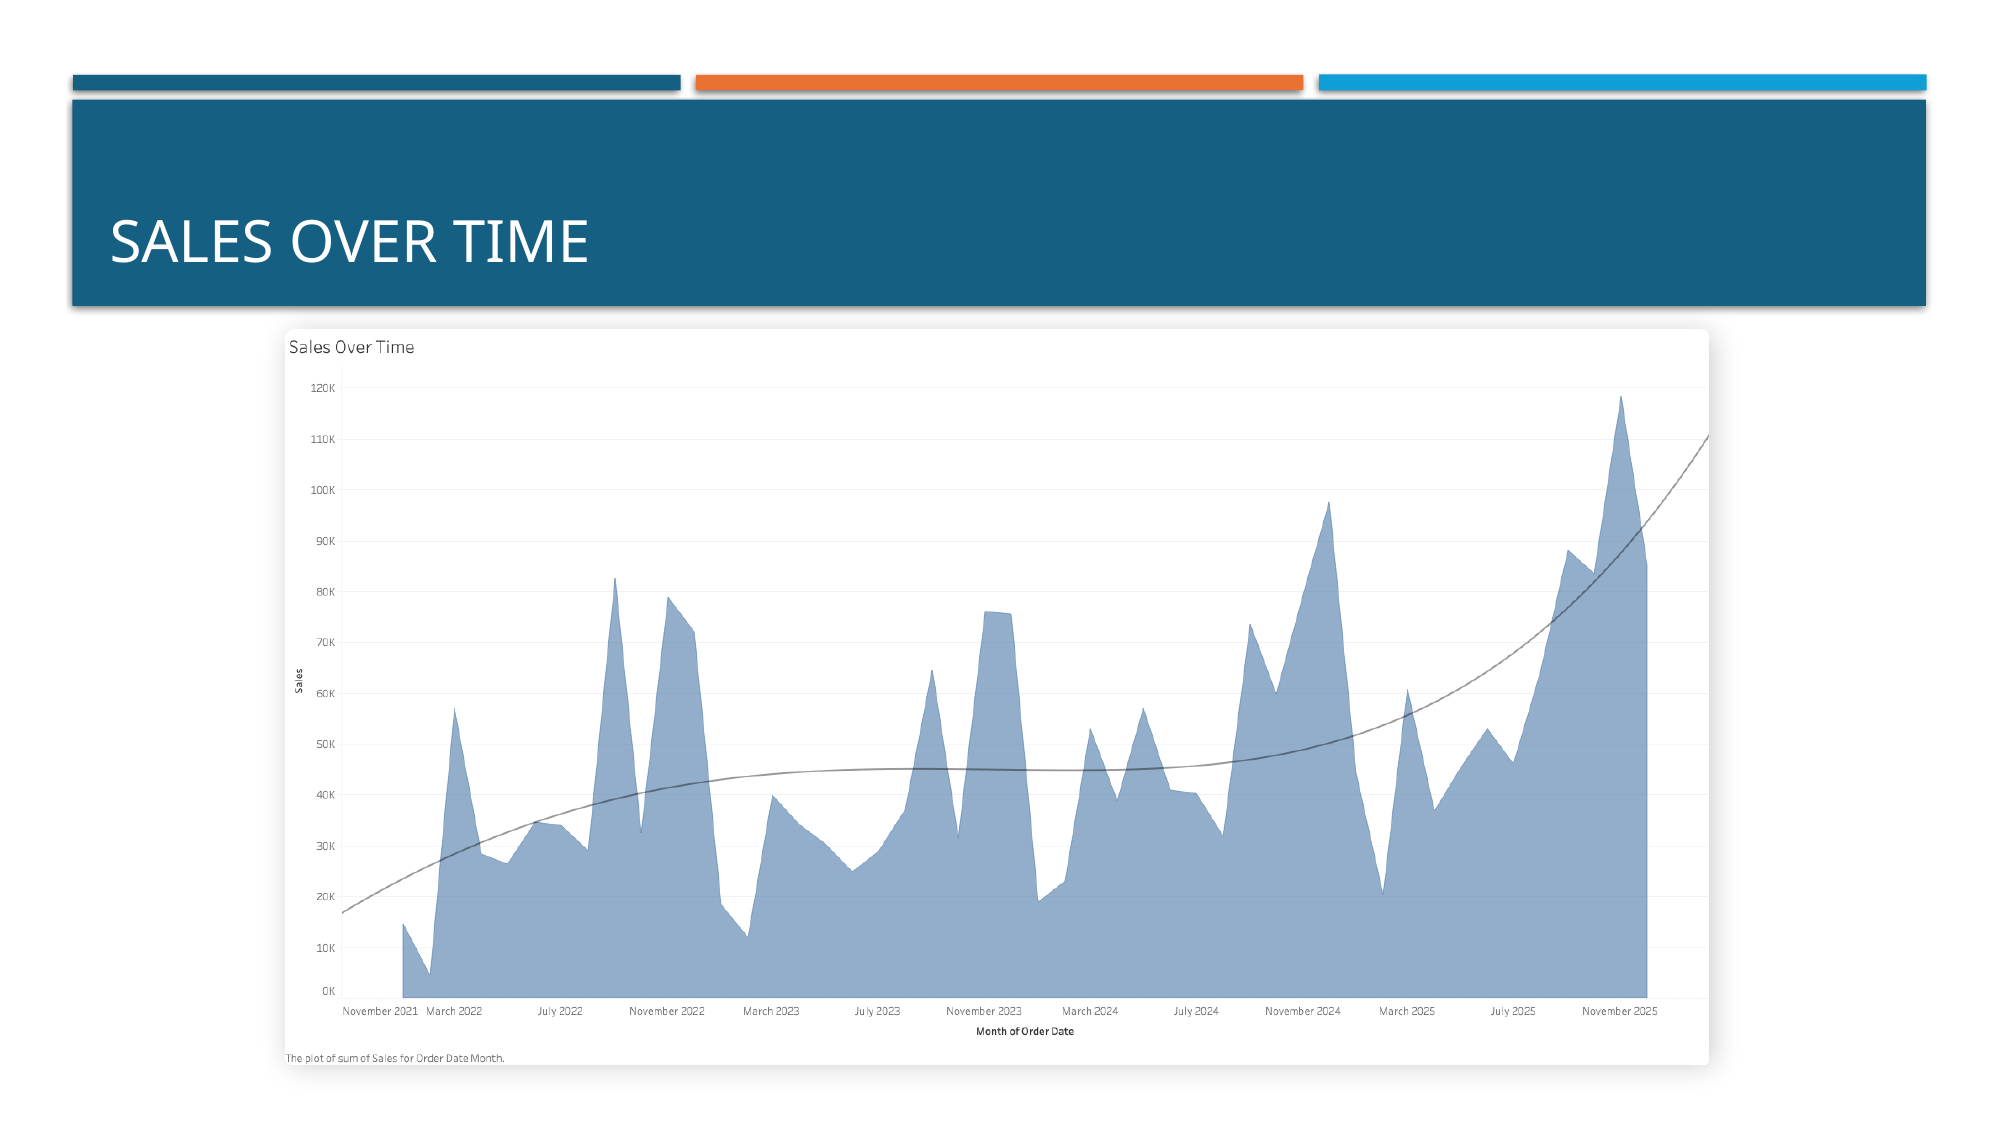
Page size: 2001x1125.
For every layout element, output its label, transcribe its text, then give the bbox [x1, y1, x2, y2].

picture [284, 329, 1710, 1066]
title Sales Over Time [94, 119, 1904, 282]
